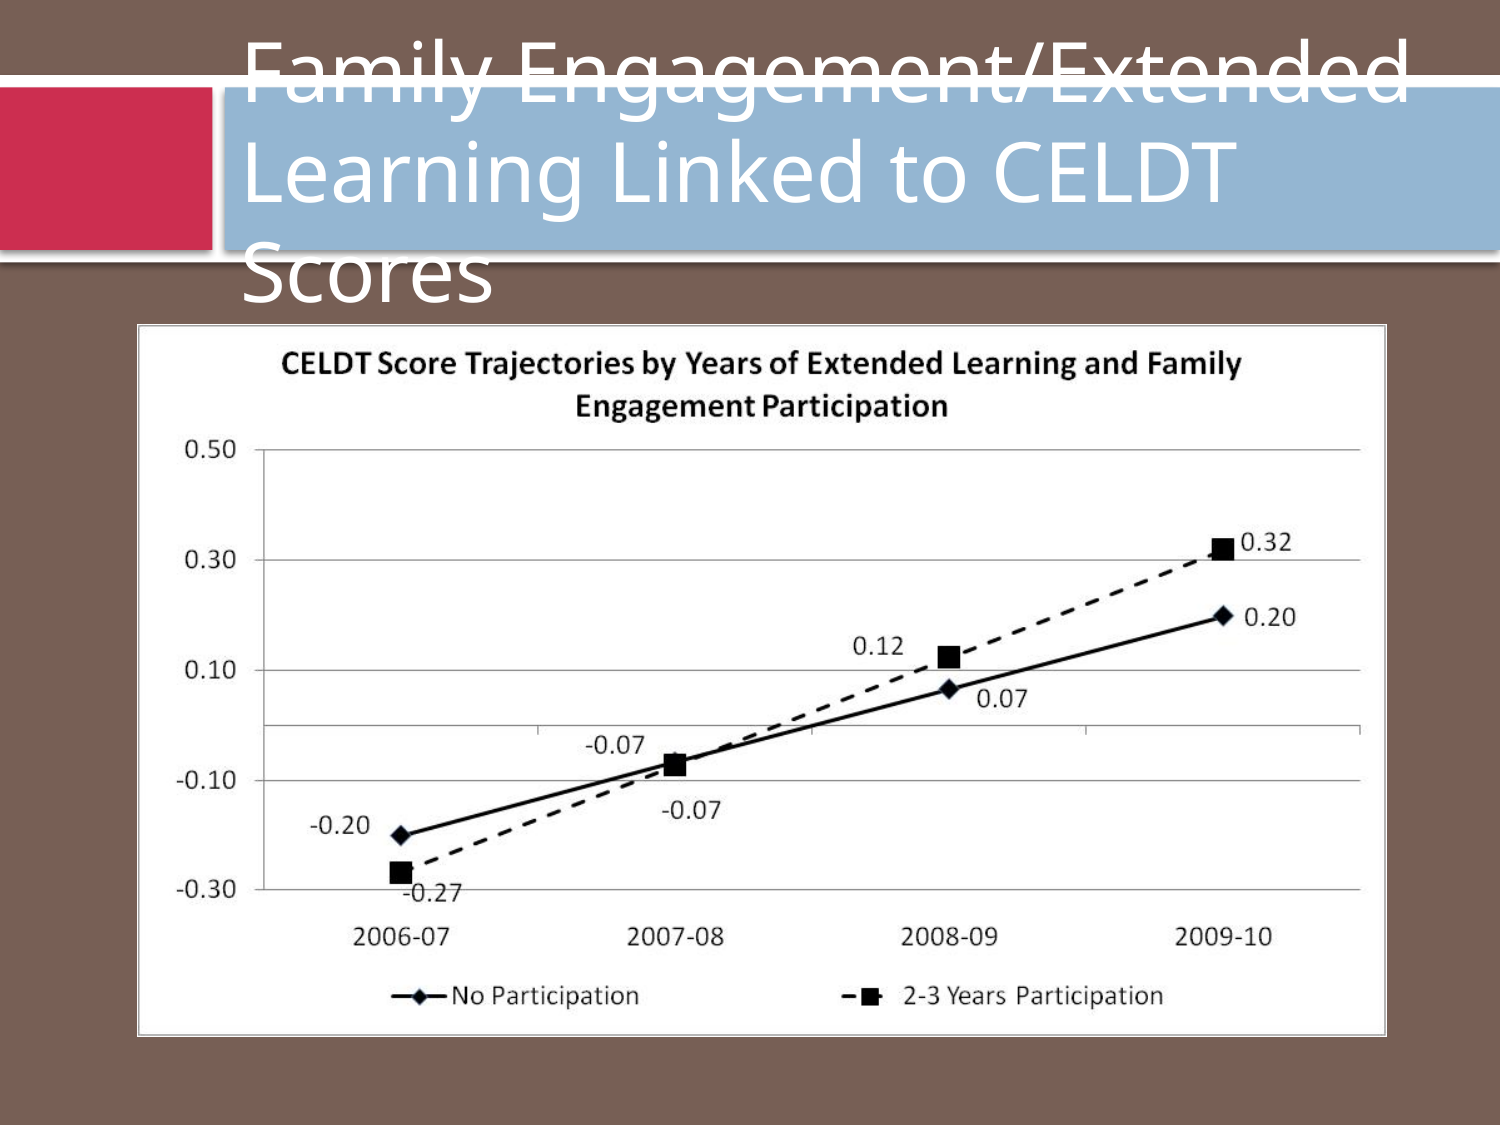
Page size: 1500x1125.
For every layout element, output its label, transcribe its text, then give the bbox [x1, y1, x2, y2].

picture [137, 324, 1387, 1037]
title Family Engagement/Extended Learning Linked to CELDT Scores [224, 87, 1476, 251]
